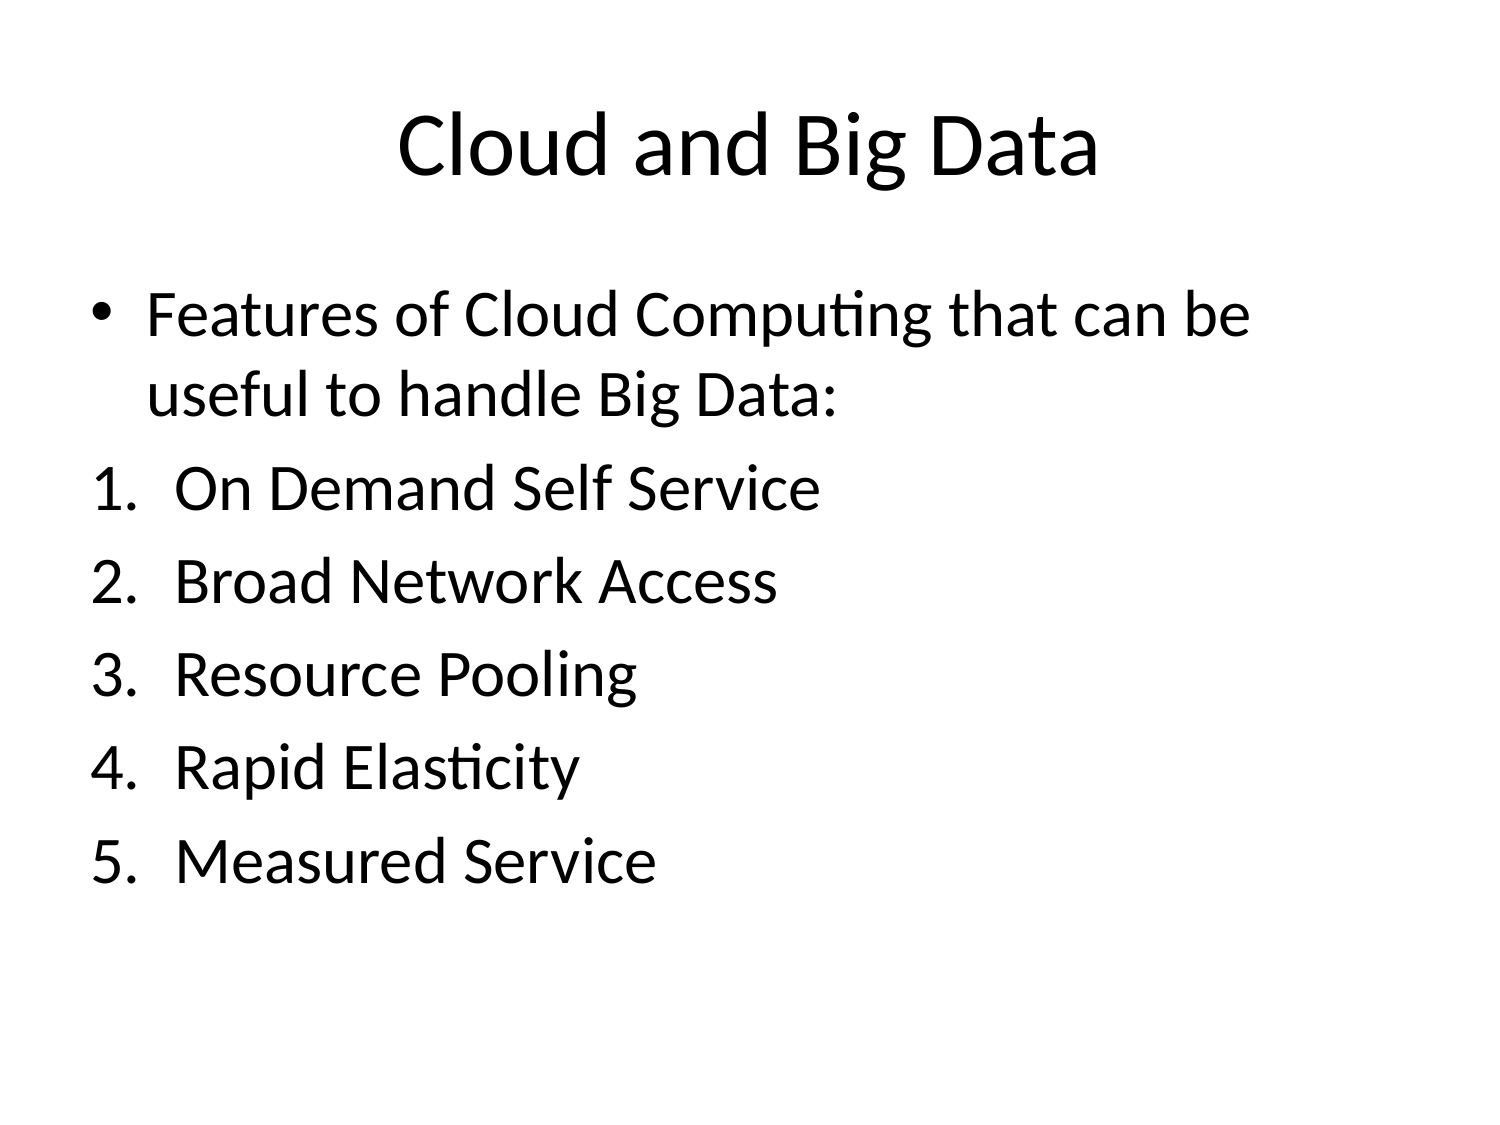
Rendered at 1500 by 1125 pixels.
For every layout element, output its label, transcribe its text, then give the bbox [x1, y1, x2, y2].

title Cloud and Big Data [75, 45, 1425, 233]
list Features of Cloud Computing that can be useful to handle Big Data: On Demand Self Service Broad Network Access Resource Pooling Rapid Elasticity Measured Service [75, 262, 1425, 1005]
